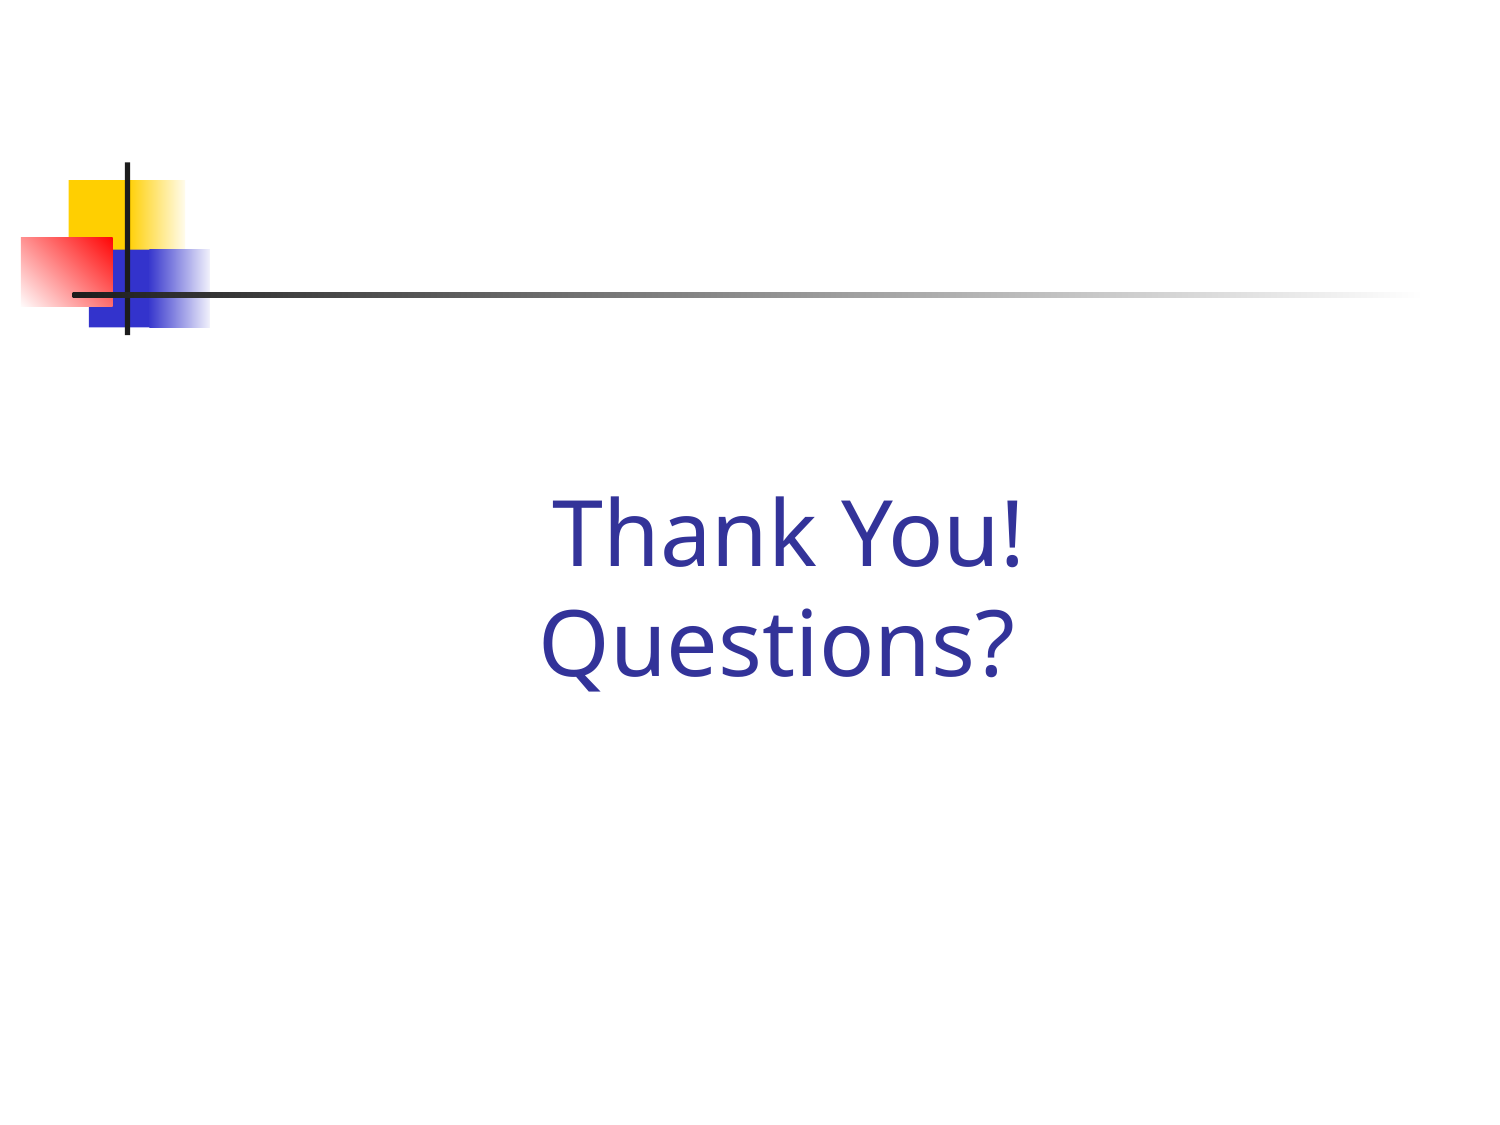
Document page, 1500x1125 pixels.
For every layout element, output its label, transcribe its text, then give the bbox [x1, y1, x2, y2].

title Thank You! Questions? [150, 462, 1429, 703]
